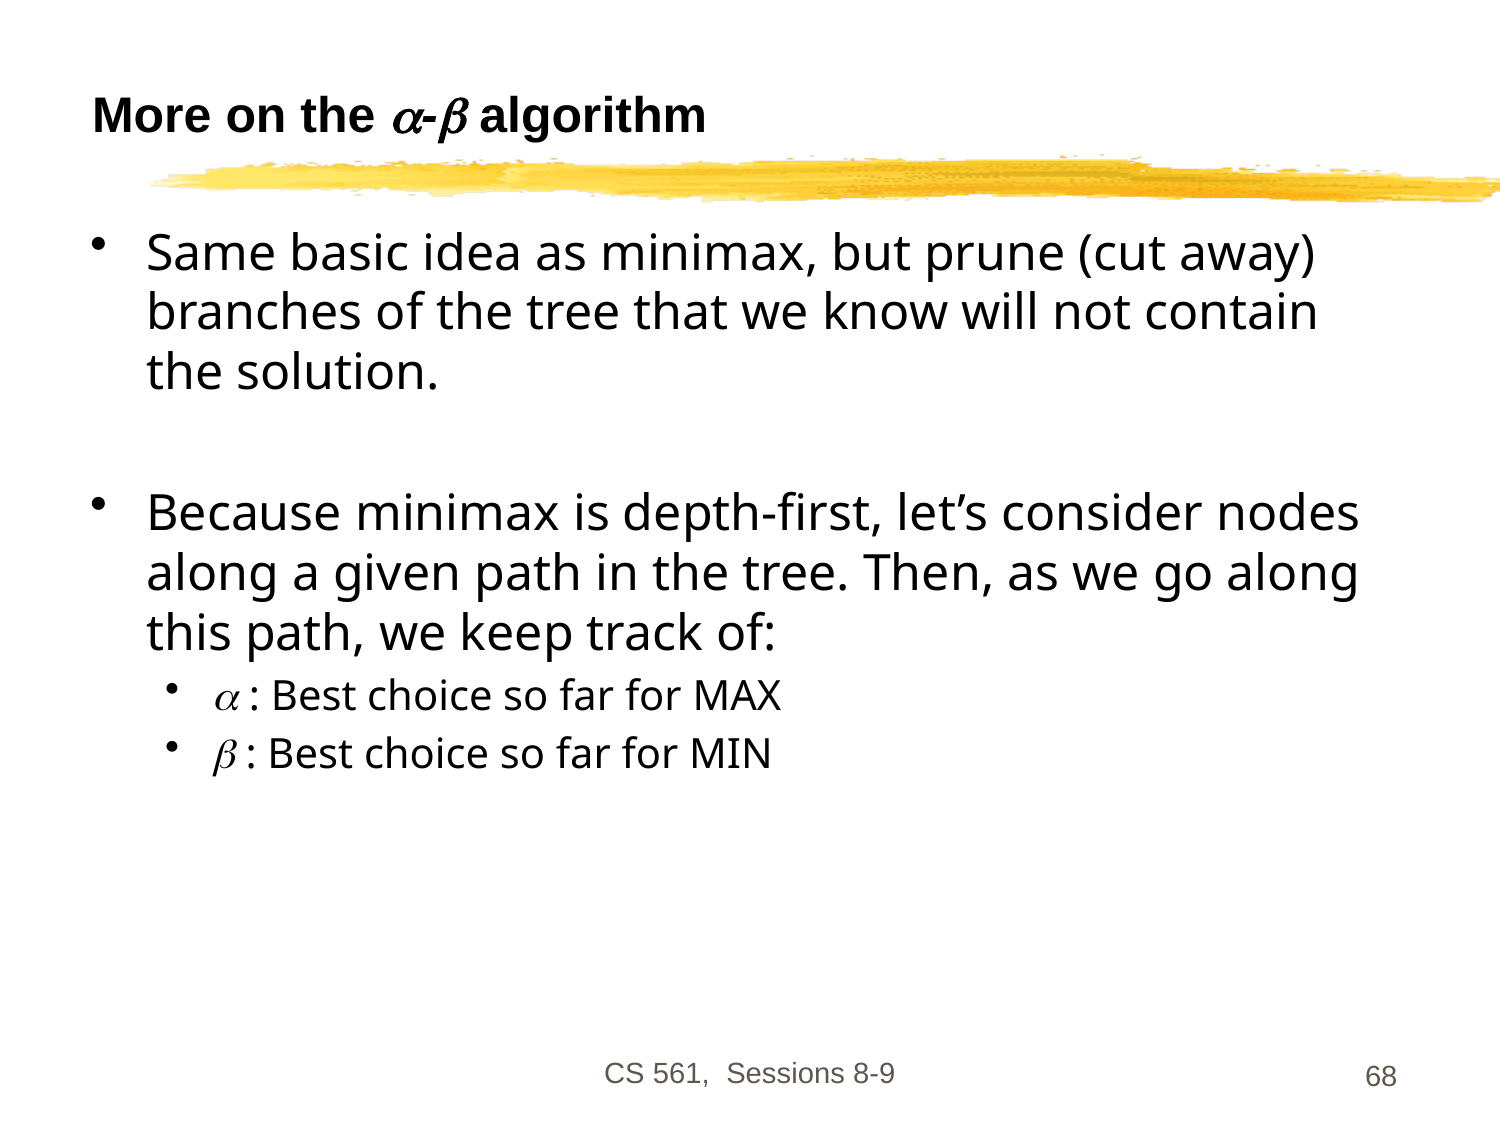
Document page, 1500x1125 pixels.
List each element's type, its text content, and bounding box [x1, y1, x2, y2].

title More on the - algorithm [76, 37, 1415, 151]
slide_number 68 [1099, 1024, 1413, 1101]
footer CS 561, Sessions 8-9 [512, 1021, 988, 1098]
picture [150, 149, 1500, 213]
list Same basic idea as minimax, but prune (cut away) branches of the tree that we know will not contain the solution. Because minimax is depth-first, let’s consider nodes along a given path in the tree. Then, as we go along this path, we keep track of:  : Best choice so far for MAX  : Best choice so far for MIN [74, 212, 1417, 994]
